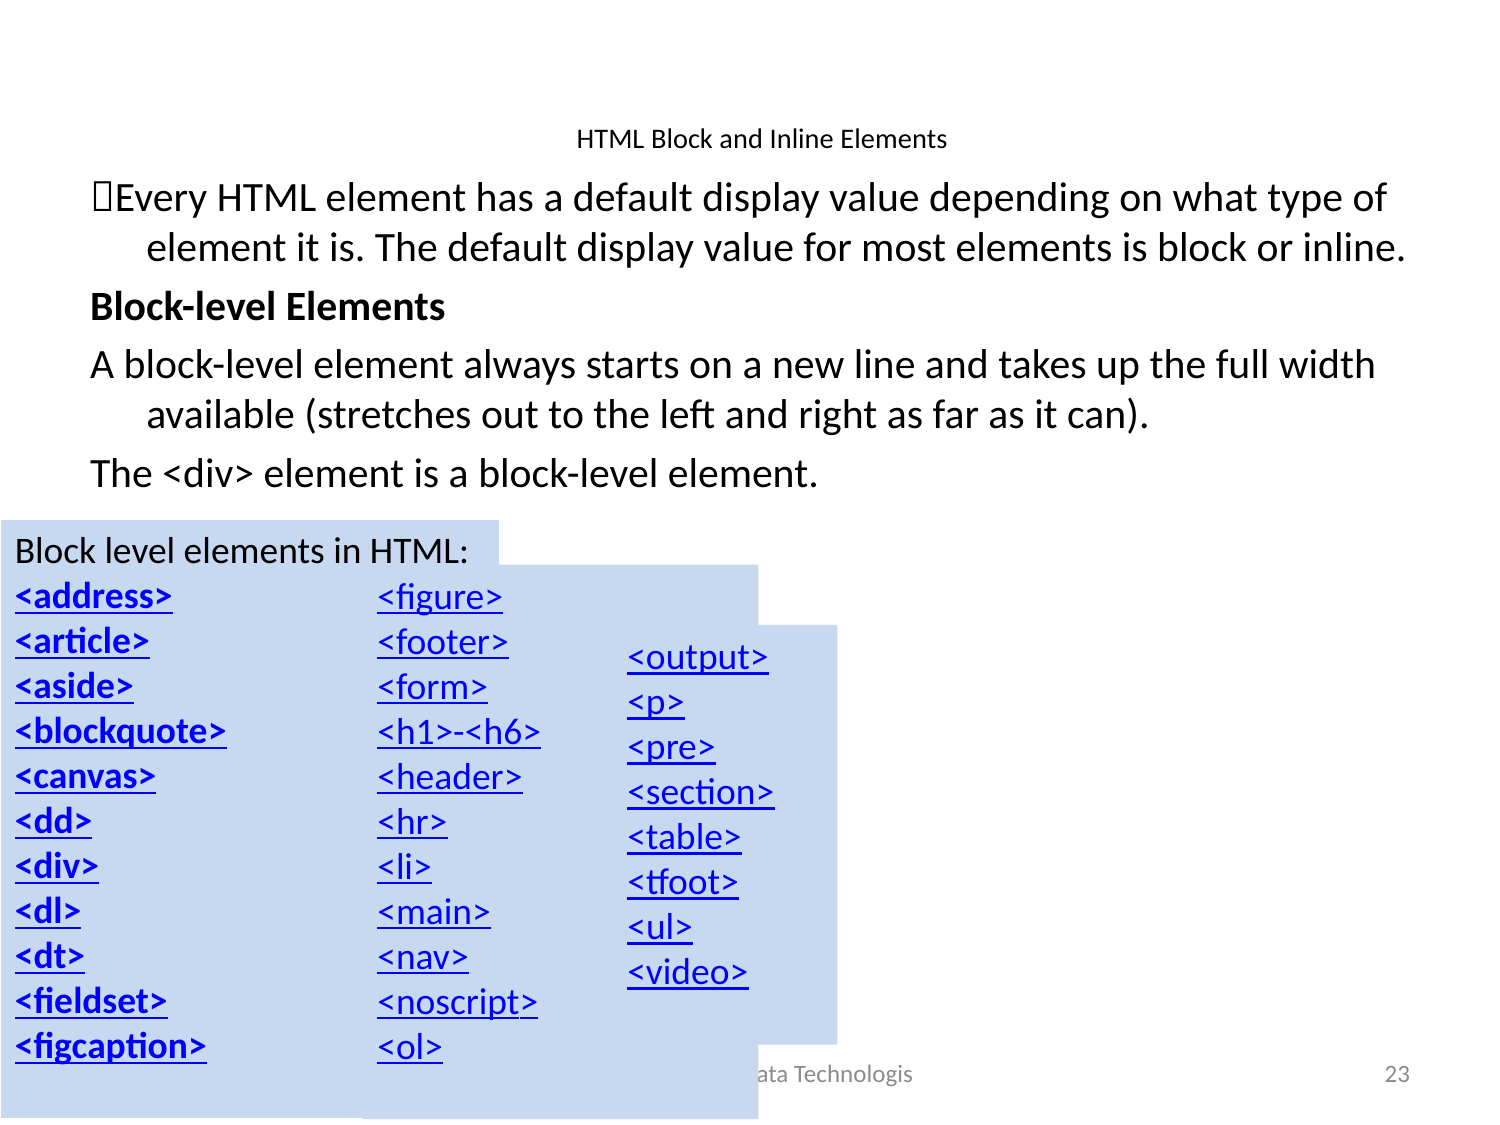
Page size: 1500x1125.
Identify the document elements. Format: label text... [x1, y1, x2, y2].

text_box Block level elements in HTML: <address> <article> <aside> <blockquote> <canvas> <dd> <div> <dl> <dt> <fieldset> <figcaption> [0, 519, 500, 1119]
title HTML Block and Inline Elements [87, 112, 1438, 230]
slide_number 23 [1074, 1042, 1425, 1103]
list Every HTML element has a default display value depending on what type of element it is. The default display value for most elements is block or inline. Block-level Elements A block-level element always starts on a new line and takes up the full width available (stretches out to the left and right as far as it can). The <div> element is a block-level element. [75, 162, 1425, 538]
text_box <output> <p> <pre> <section> <table> <tfoot> <ul> <video> [612, 624, 838, 1042]
footer Prepared at infidata Technologis [512, 1042, 988, 1103]
text_box <figure> <footer> <form> <h1>-<h6> <header> <hr> <li> <main> <nav> <noscript> <ol> [362, 564, 759, 1120]
